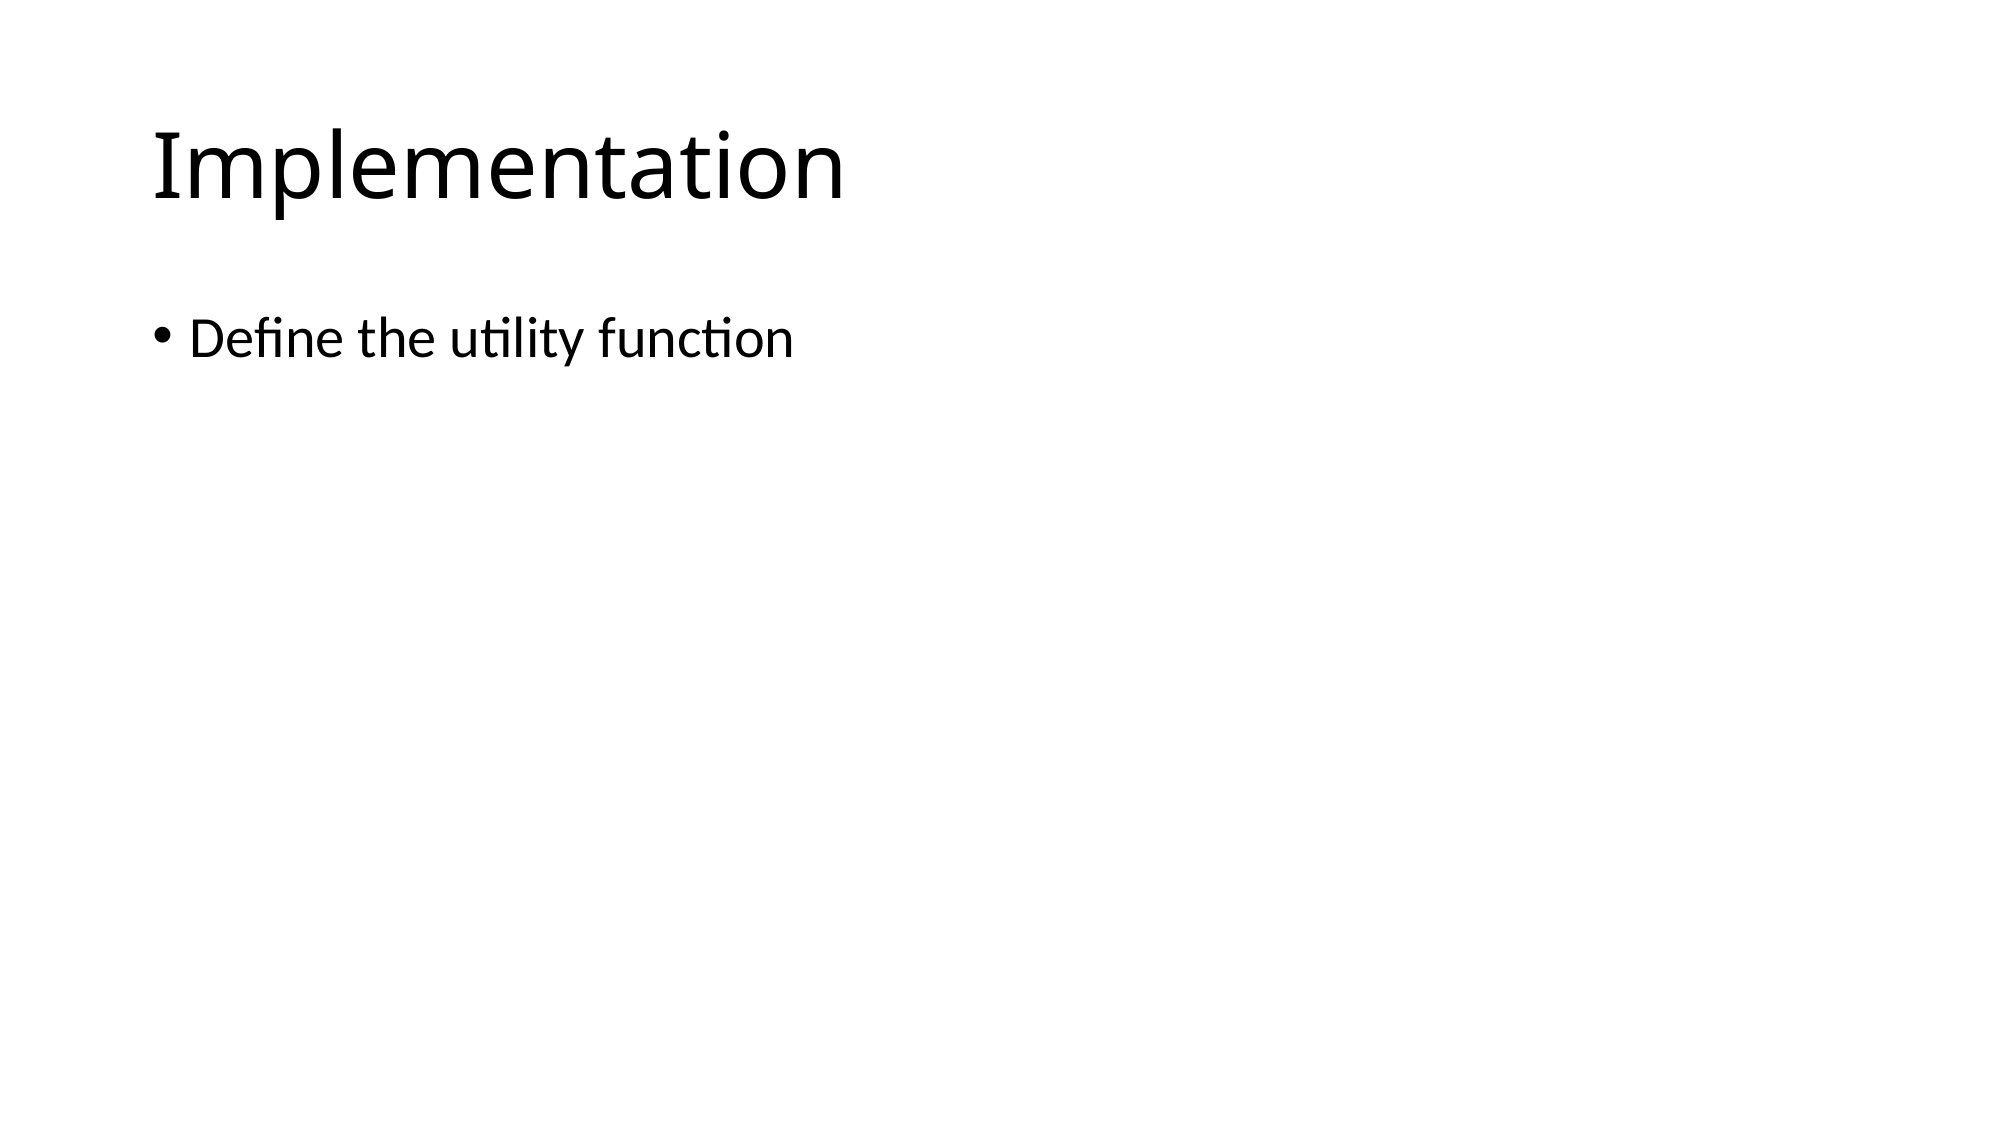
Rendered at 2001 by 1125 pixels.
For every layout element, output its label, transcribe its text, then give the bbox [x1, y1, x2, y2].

list Define the utility function [137, 299, 1863, 1014]
title Implementation [137, 59, 1863, 278]
